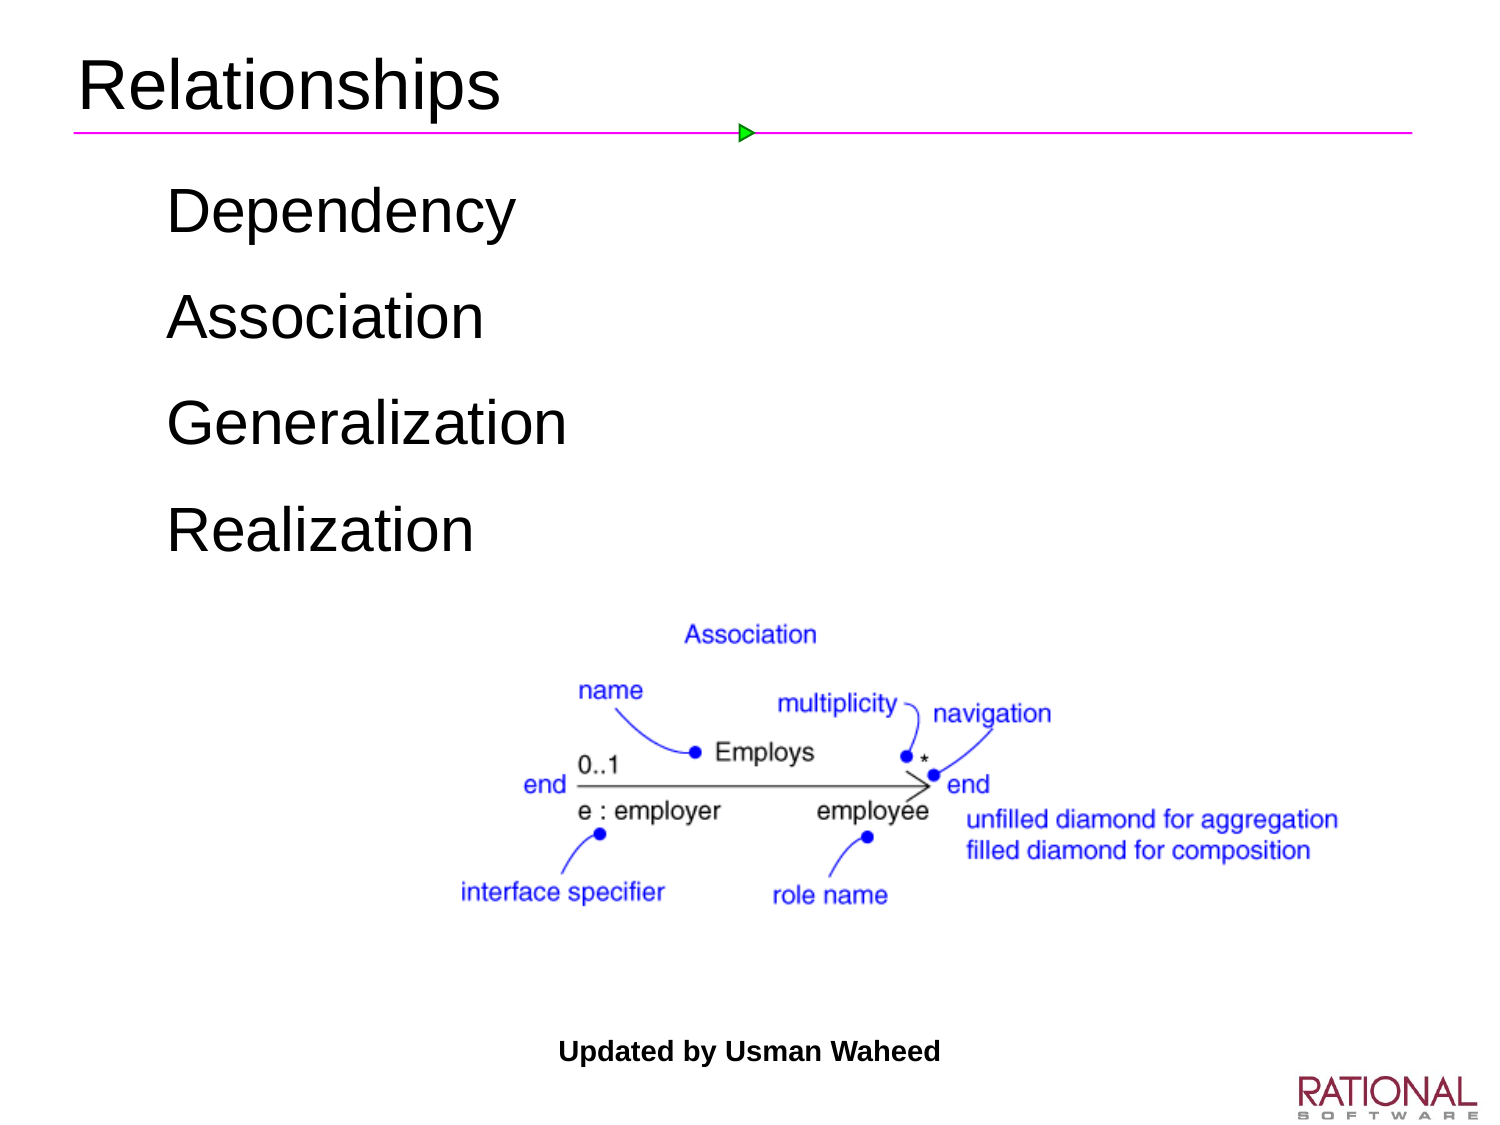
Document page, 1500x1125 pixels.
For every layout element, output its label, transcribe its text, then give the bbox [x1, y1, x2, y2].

picture [1275, 1070, 1500, 1125]
title Relationships [62, 37, 1397, 125]
list Dependency Association Generalization Realization [75, 162, 1388, 988]
picture [461, 619, 1340, 911]
footer Updated by Usman Waheed [512, 1024, 988, 1101]
